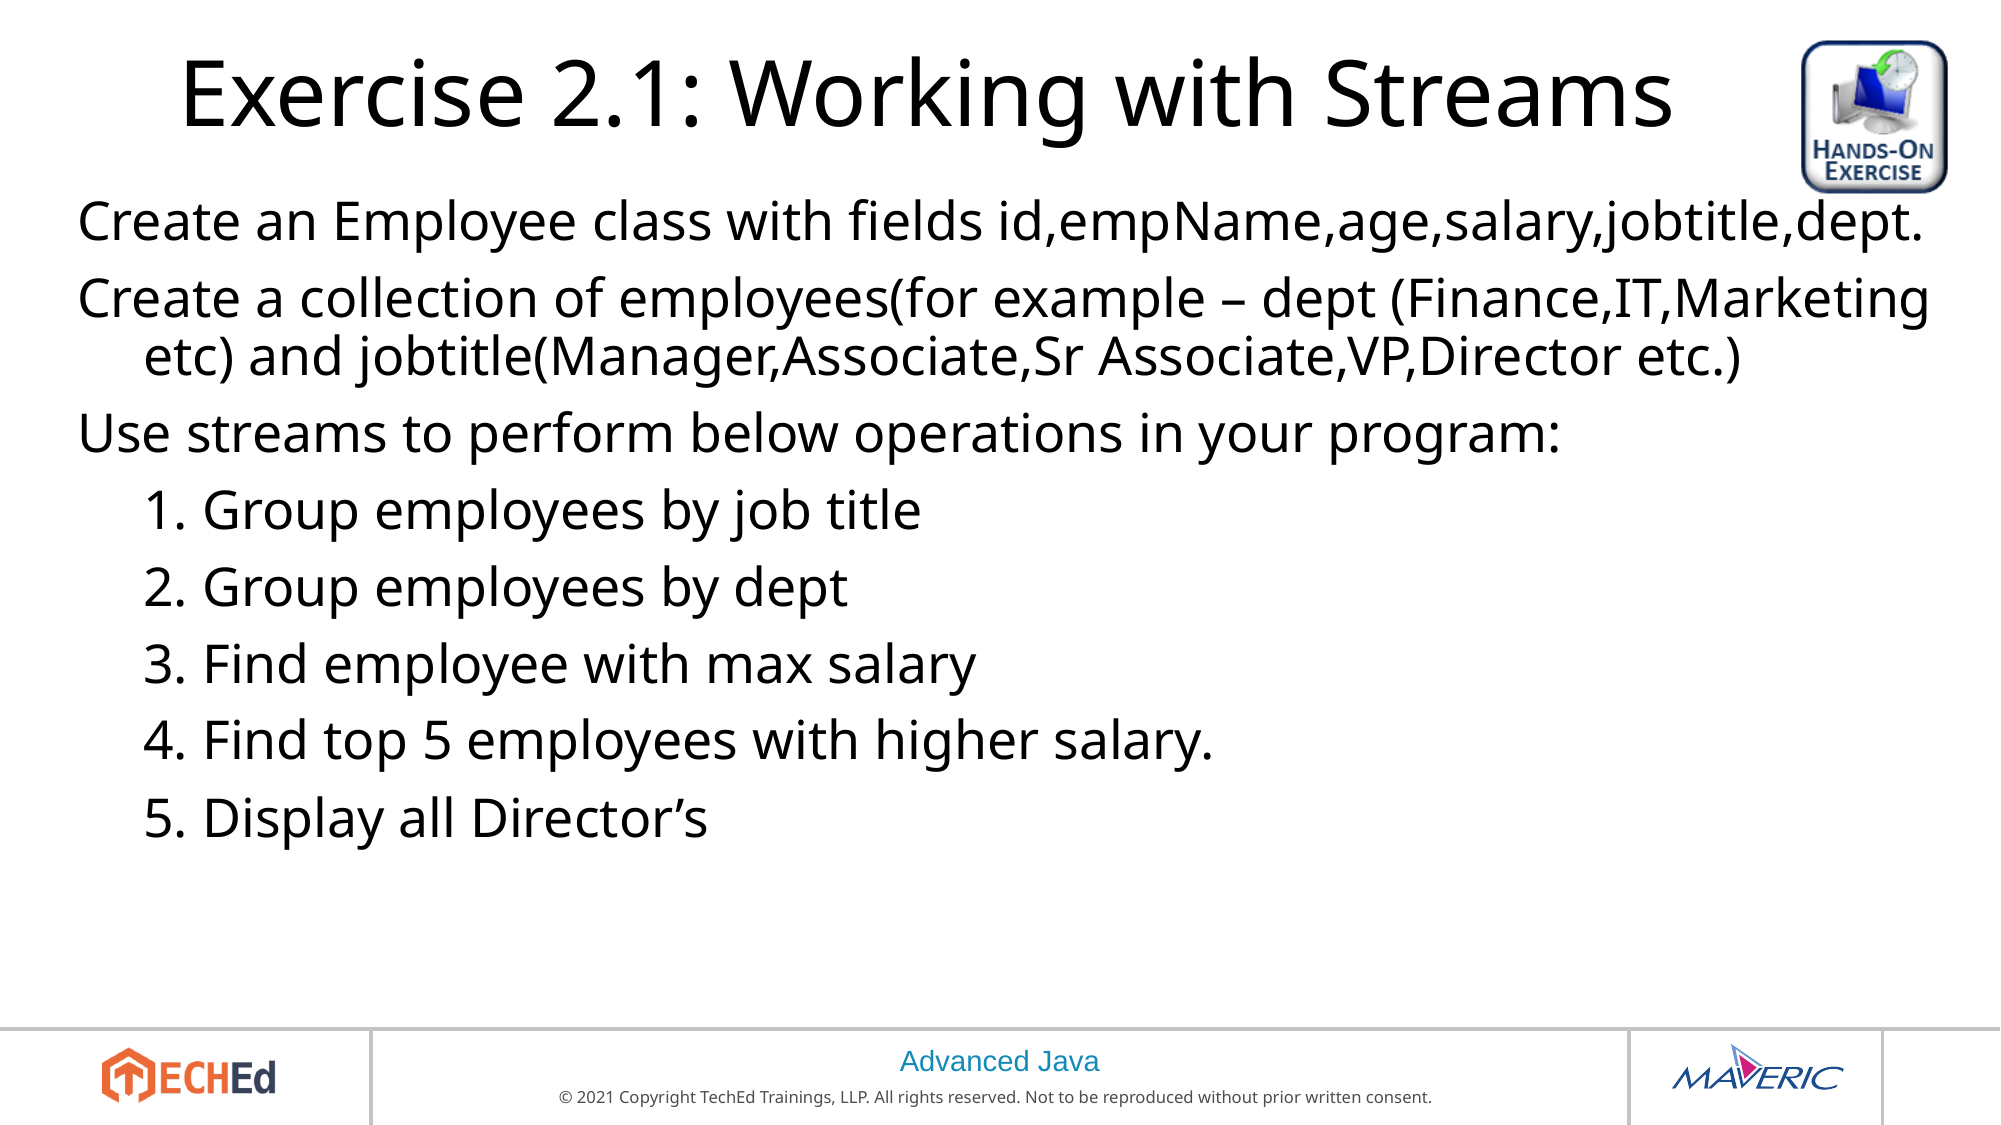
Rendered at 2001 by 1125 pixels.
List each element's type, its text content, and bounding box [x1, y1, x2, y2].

list Create an Employee class with fields id,empName,age,salary,jobtitle,dept. Create a collection of employees(for example – dept (Finance,IT,Marketing etc) and jobtitle(Manager,Associate,Sr Associate,VP,Director etc.) Use streams to perform below operations in your program: 1. Group employees by job title 2. Group employees by dept 3. Find employee with max salary 4. Find top 5 employees with higher salary. 5. Display all Director’s [54, 186, 1952, 1017]
title Exercise 2.1: Working with Streams [163, 29, 1820, 165]
picture [1662, 1018, 1852, 1125]
picture [1792, 38, 1956, 207]
picture [102, 1047, 276, 1110]
